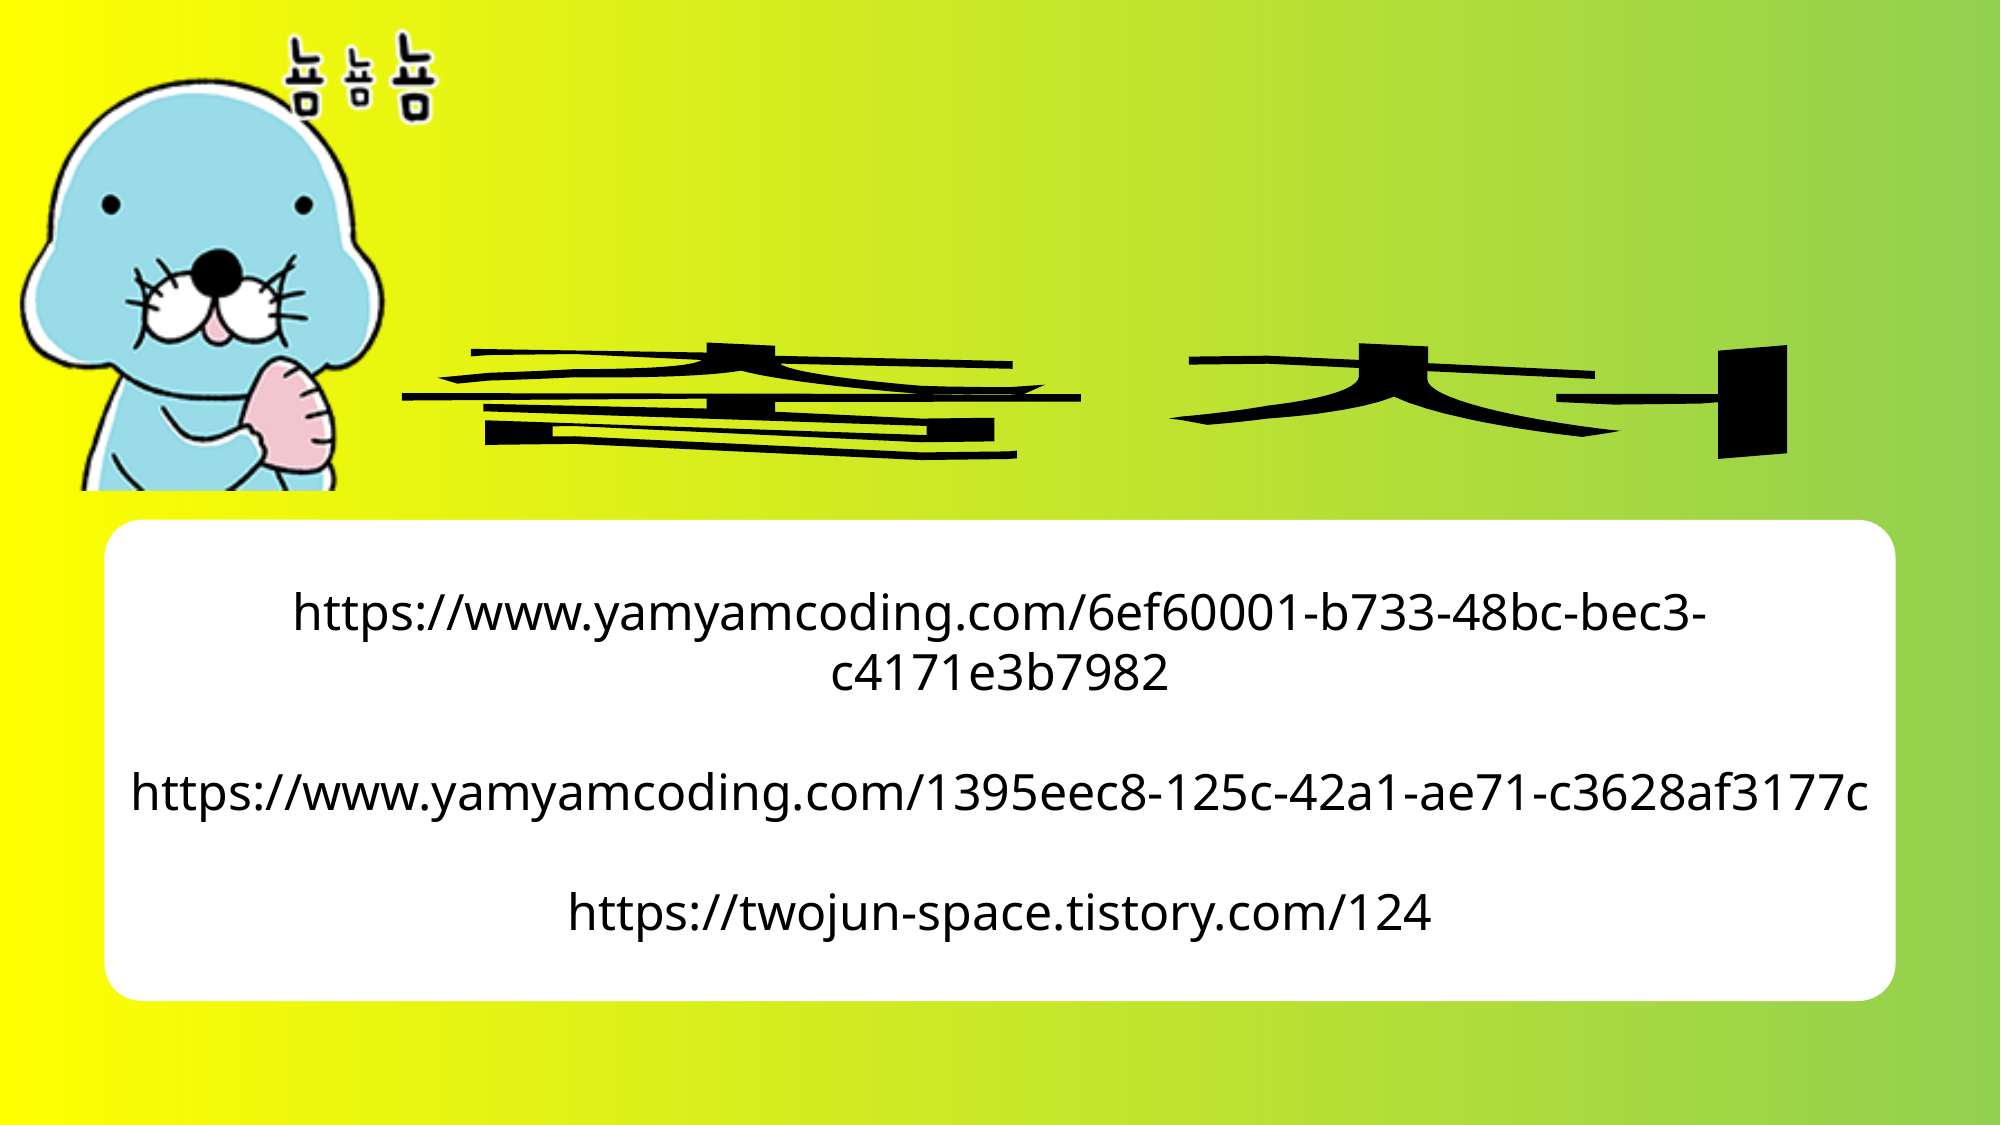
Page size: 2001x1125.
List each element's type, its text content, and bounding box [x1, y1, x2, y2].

text_box https://www.yamyamcoding.com/6ef60001-b733-48bc-bec3-c4171e3b7982 https://www.yamyamcoding.com/1395eec8-125c-42a1-ae71-c3628af3177c https://twojun-space.tistory.com/124 [103, 518, 1897, 1003]
picture [0, 20, 470, 491]
